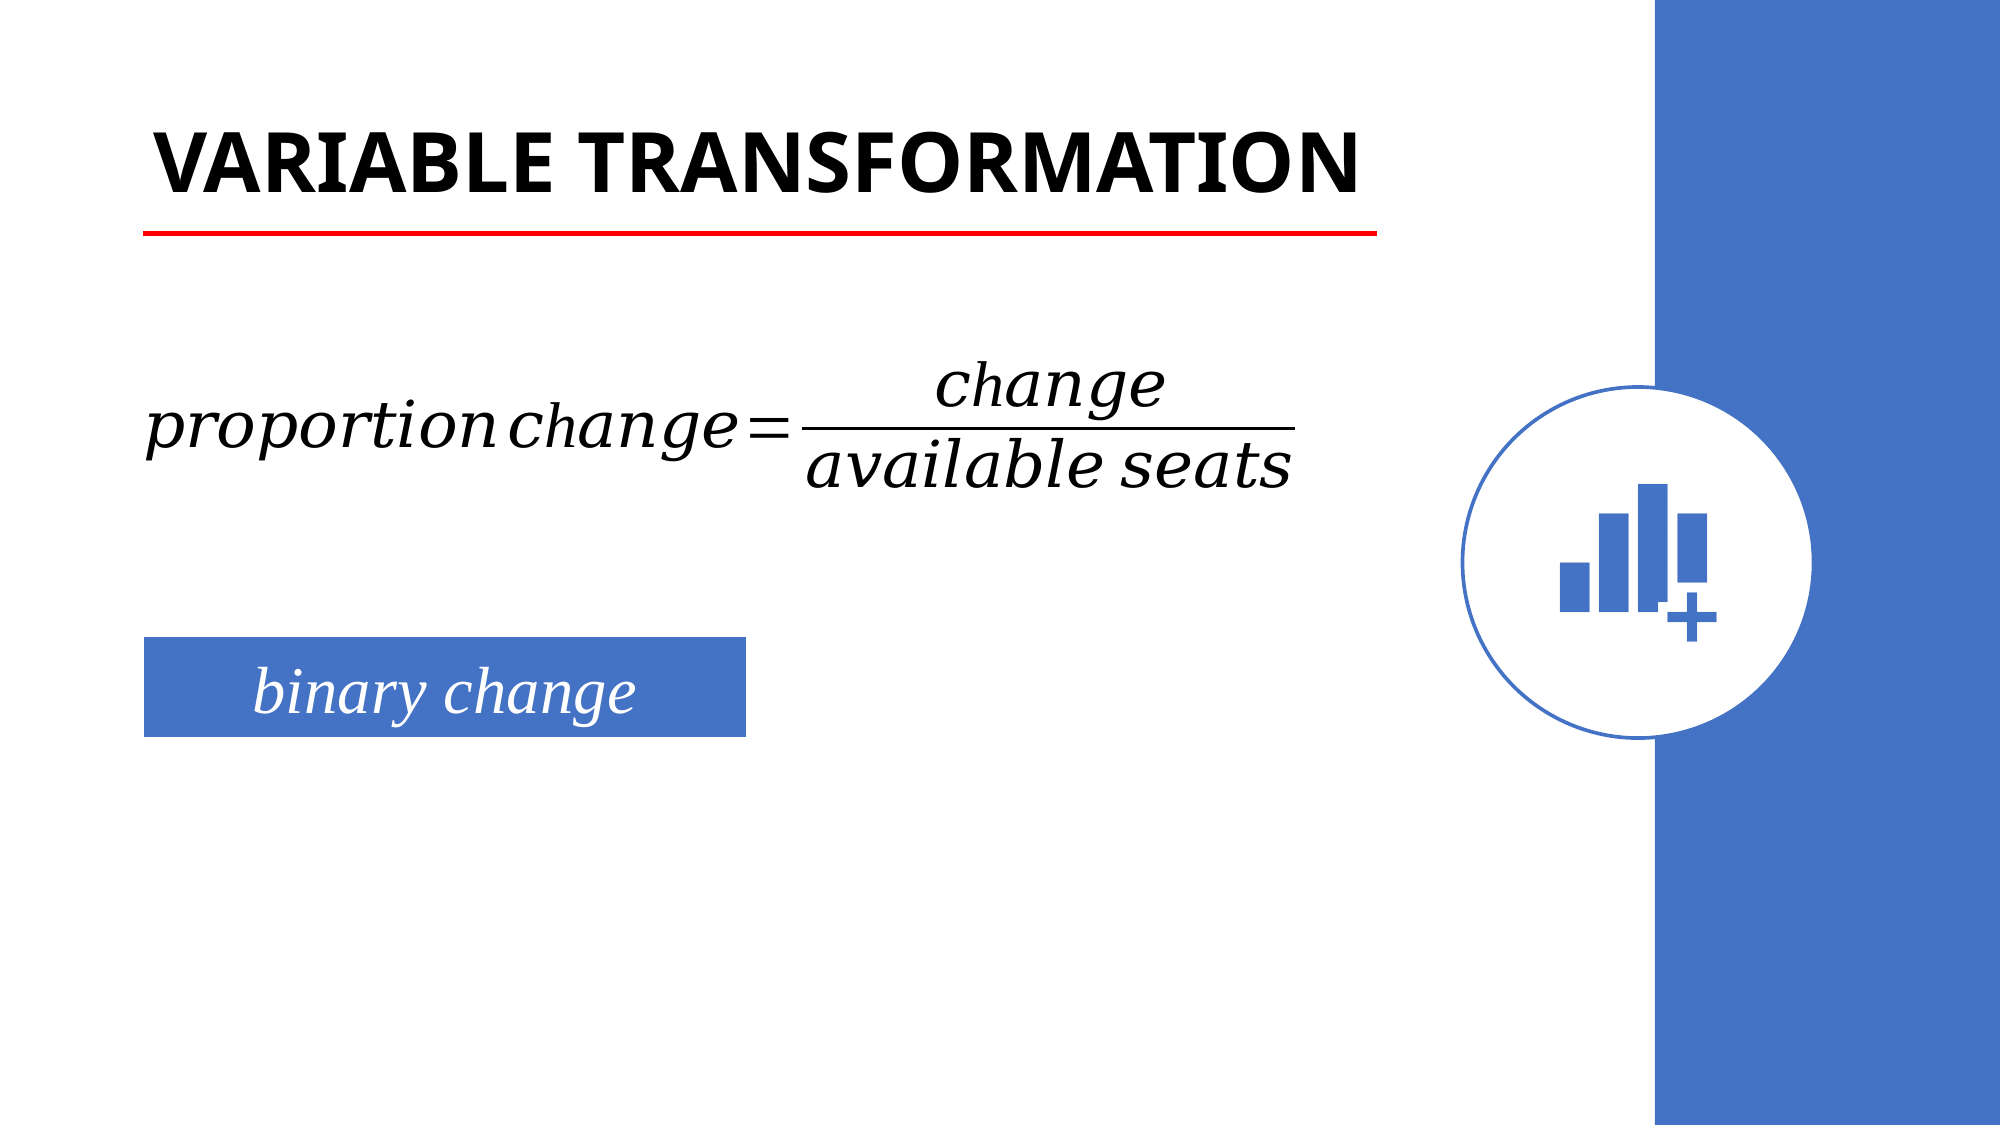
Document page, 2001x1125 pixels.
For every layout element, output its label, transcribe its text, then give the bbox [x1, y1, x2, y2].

text_box [1654, 0, 2000, 1125]
picture [1544, 468, 1732, 657]
text_box [1461, 385, 1815, 740]
text_box binary change [142, 635, 748, 739]
title VARIABLE TRANSFORMATION [138, 57, 1600, 275]
